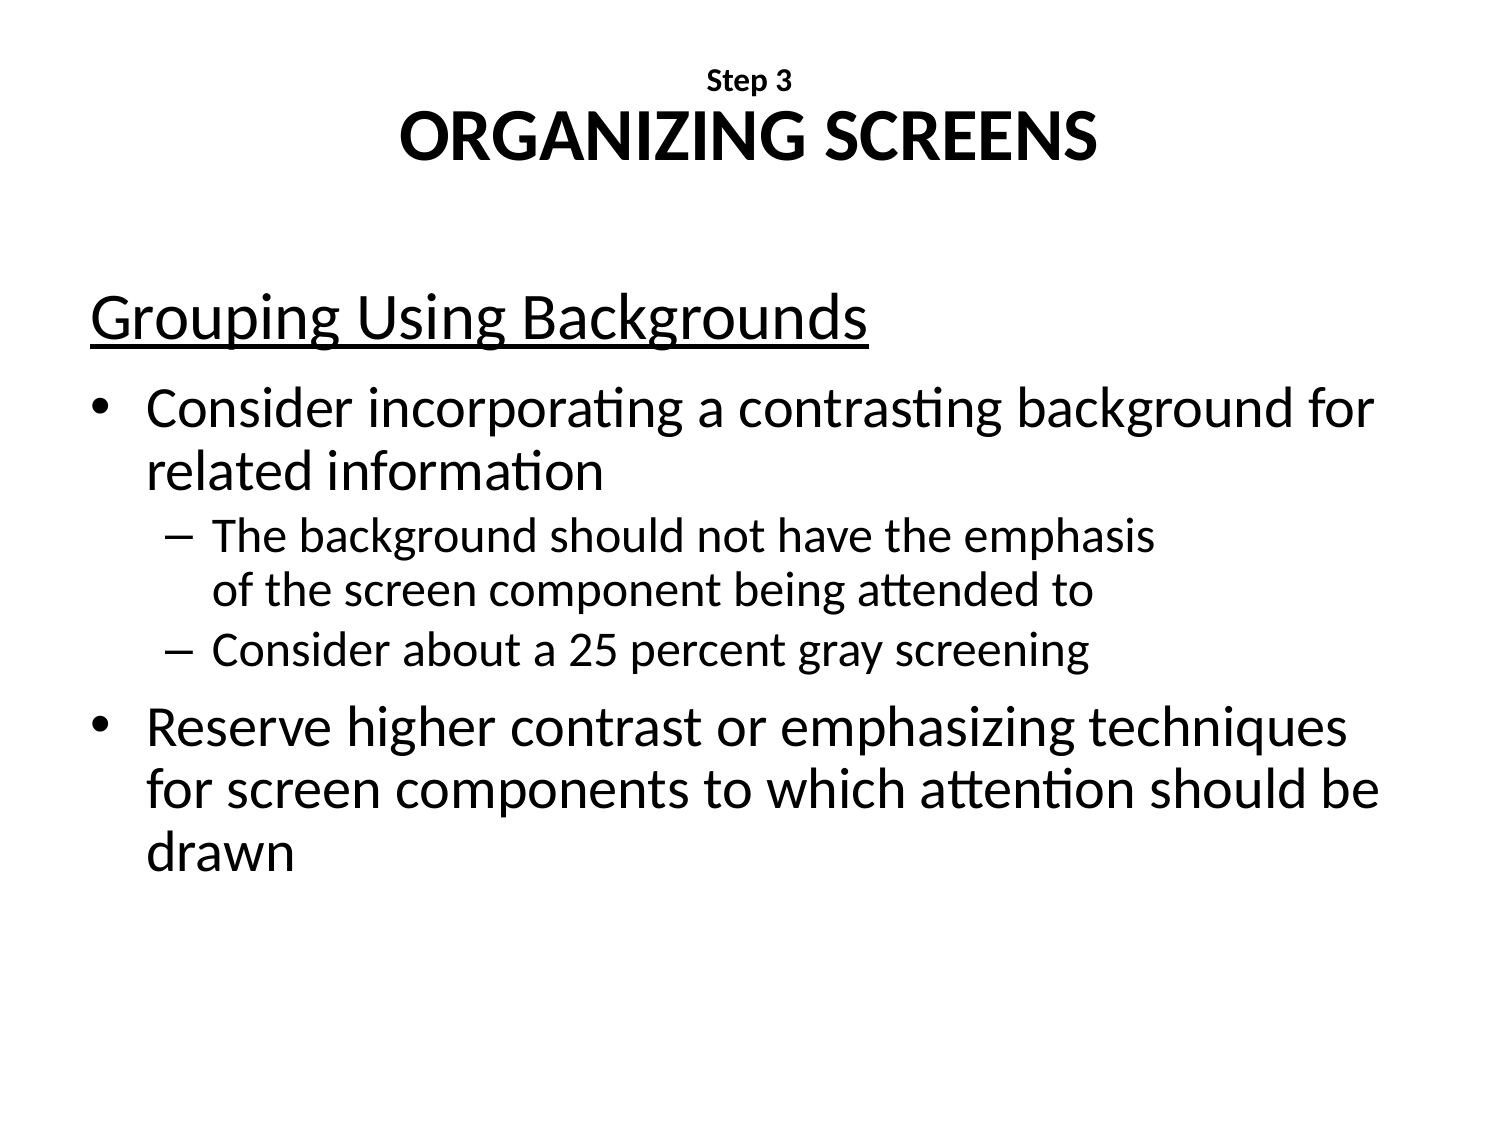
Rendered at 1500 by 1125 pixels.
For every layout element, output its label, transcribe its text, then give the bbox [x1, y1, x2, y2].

list Grouping Using Backgrounds Consider incorporating a contrasting background for related information The background should not have the emphasis of the screen component being attended to Consider about a 25 percent gray screening Reserve higher contrast or emphasizing techniques for screen components to which attention should be drawn [75, 275, 1424, 925]
title Step 3 ORGANIZING SCREENS [75, 52, 1424, 188]
